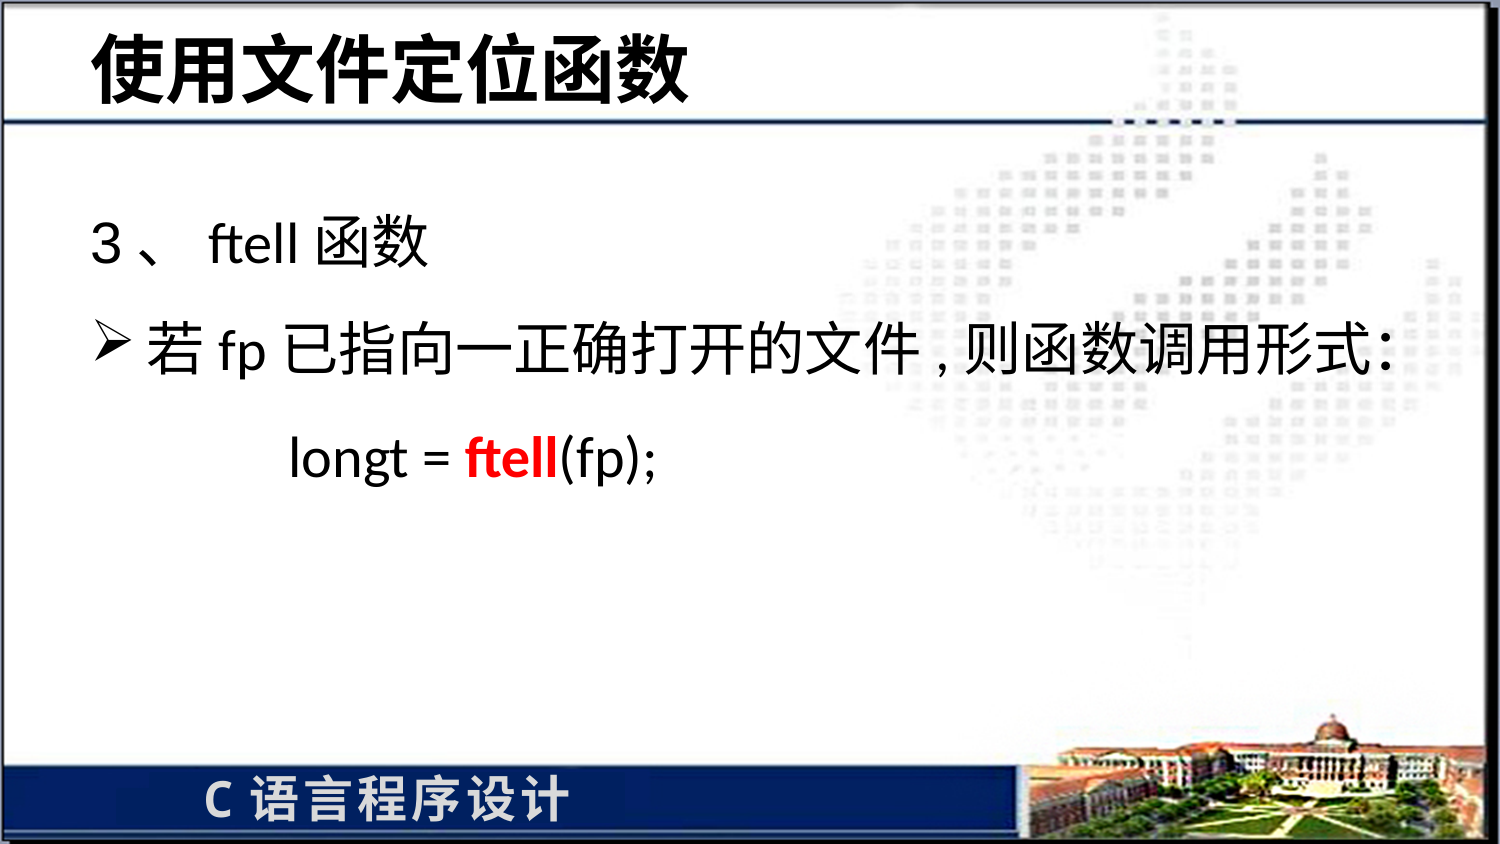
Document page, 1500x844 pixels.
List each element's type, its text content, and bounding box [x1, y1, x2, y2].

text_box [147, 346, 809, 412]
list 3、ftell函数 若fp已指向一正确打开的文件,则函数调用形式： longt = ftell(fp); [75, 197, 1412, 718]
picture [0, 0, 1500, 844]
title 使用文件定位函数 [75, 20, 1425, 115]
